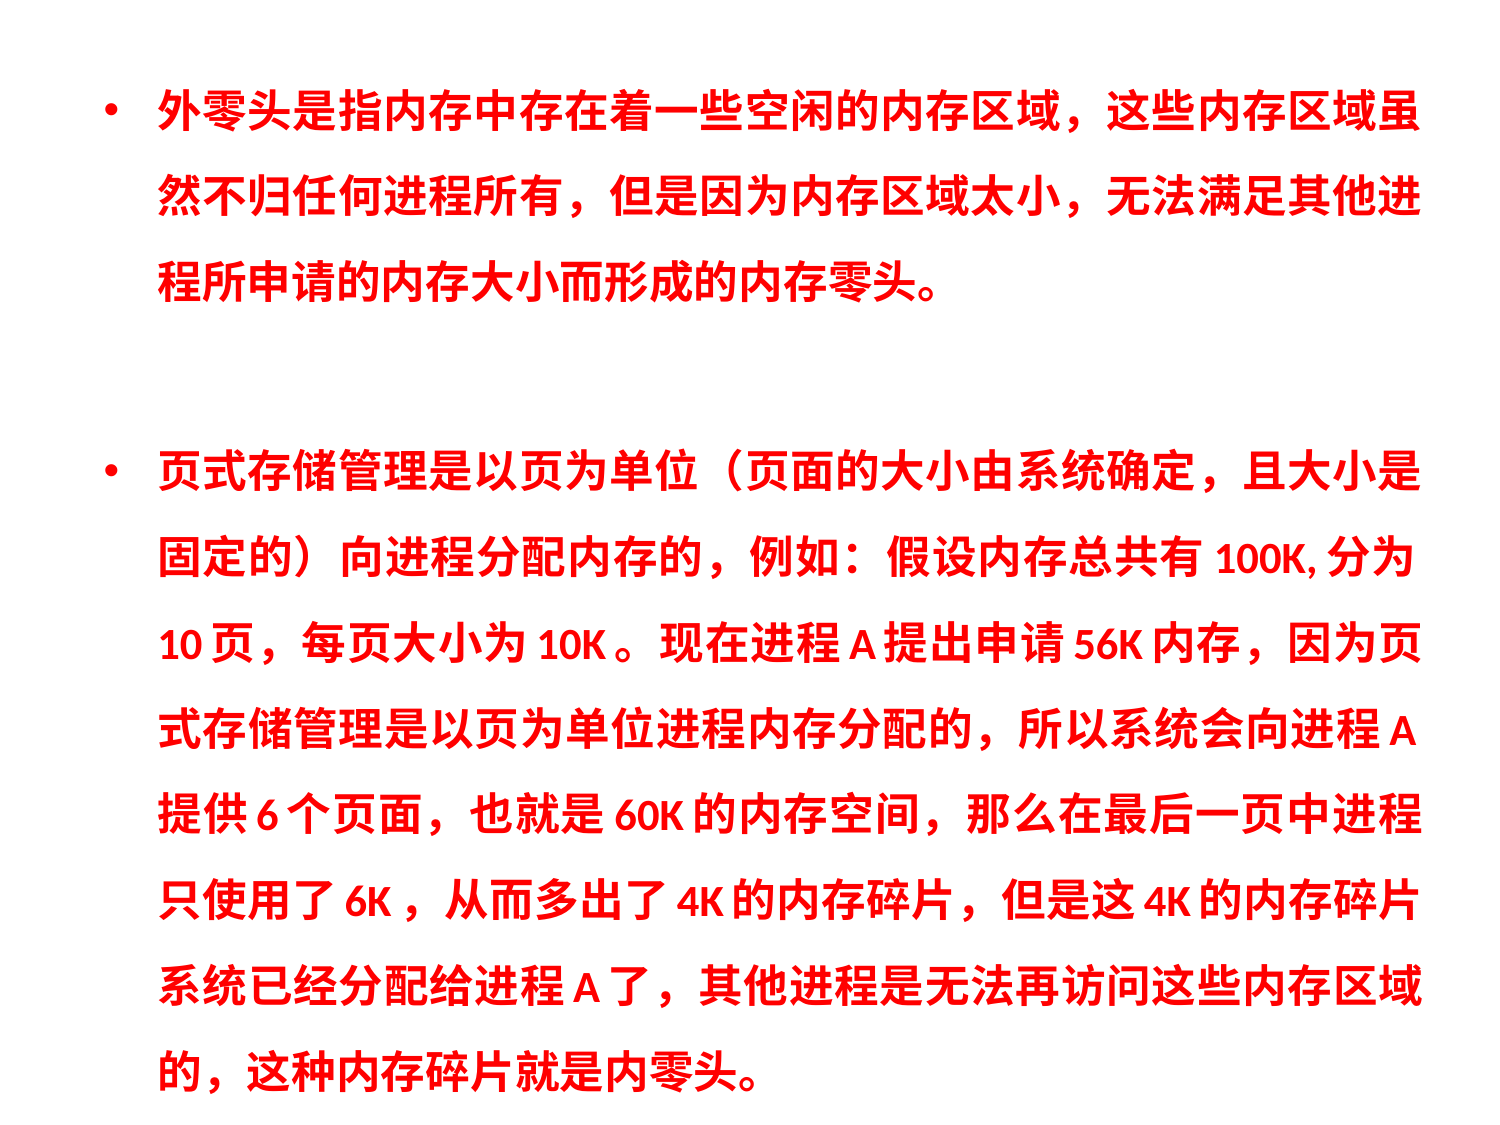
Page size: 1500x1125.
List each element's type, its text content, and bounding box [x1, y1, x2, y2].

list 外零头是指内存中存在着一些空闲的内存区域，这些内存区域虽然不归任何进程所有，但是因为内存区域太小，无法满足其他进程所申请的内存大小而形成的内存零头。 页式存储管理是以页为单位（页面的大小由系统确定，且大小是固定的）向进程分配内存的，例如：假设内存总共有100K,分为10页，每页大小为10K。现在进程A提出申请56K内存，因为页式存储管理是以页为单位进程内存分配的，所以系统会向进程A提供6个页面，也就是60K的内存空间，那么在最后一页中进程只使用了6K，从而多出了4K的内存碎片，但是这4K的内存碎片系统已经分配给进程A了，其他进程是无法再访问这些内存区域的，这种内存碎片就是内零头。 [88, 42, 1439, 1125]
